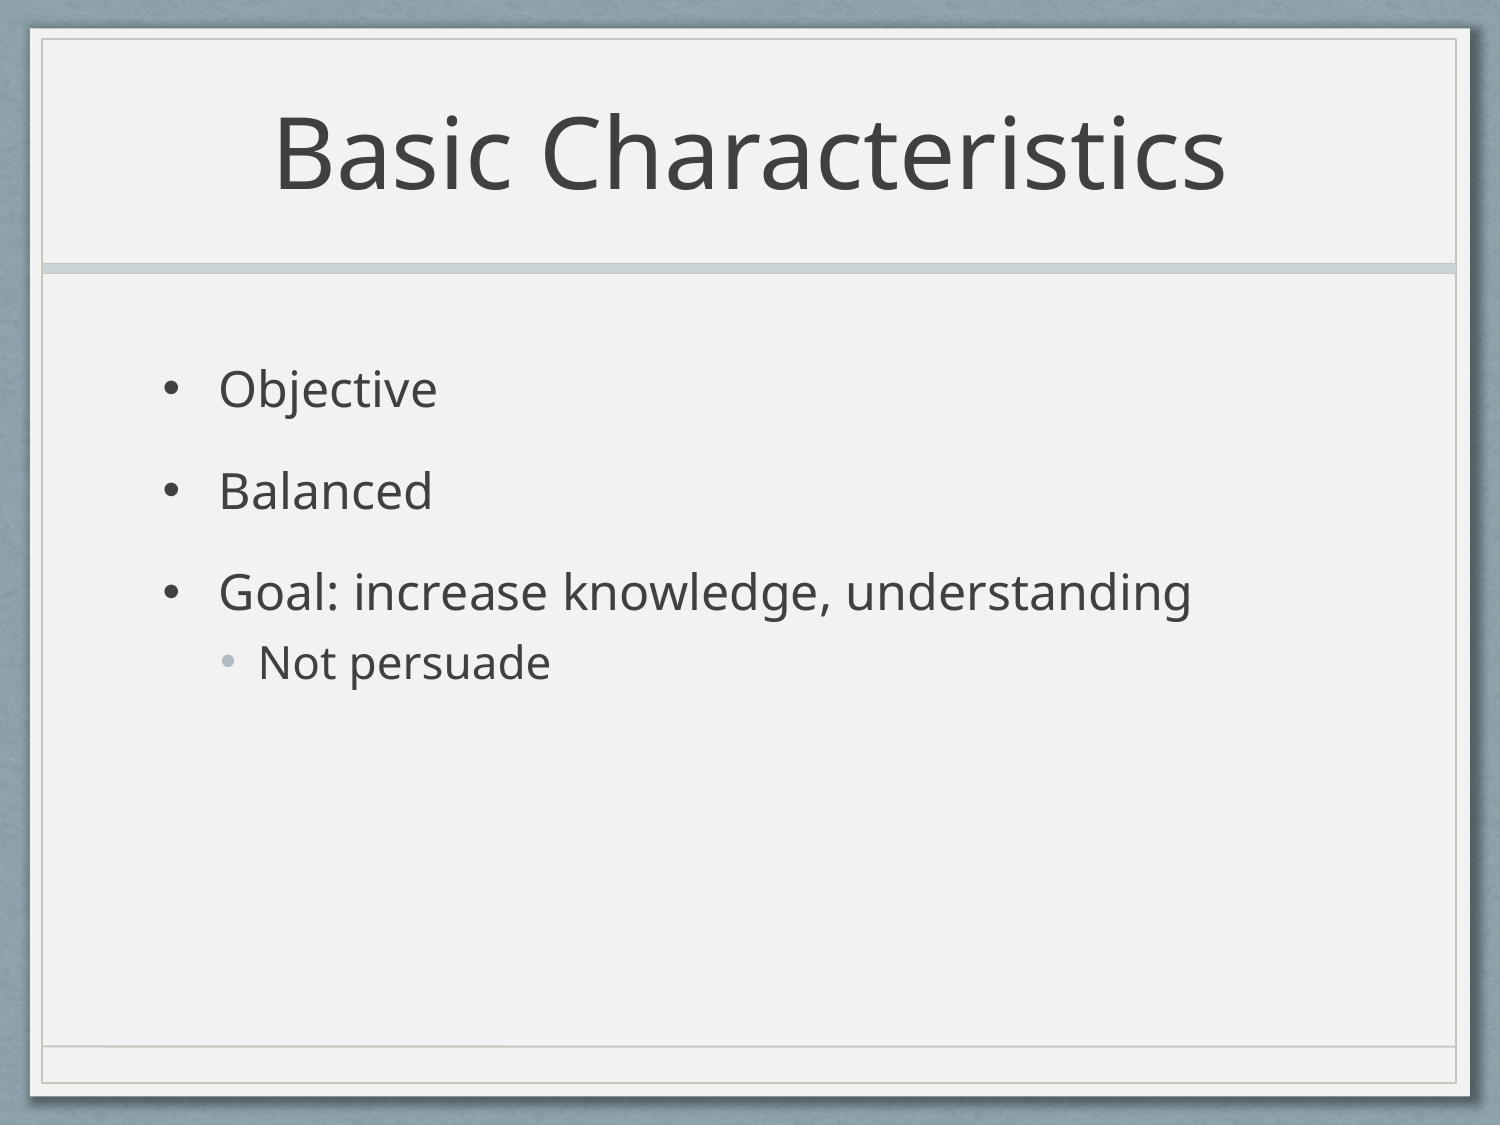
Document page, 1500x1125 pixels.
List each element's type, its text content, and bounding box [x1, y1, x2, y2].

title Basic Characteristics [147, 40, 1353, 260]
list Objective Balanced Goal: increase knowledge, understanding Not persuade [147, 350, 1353, 995]
